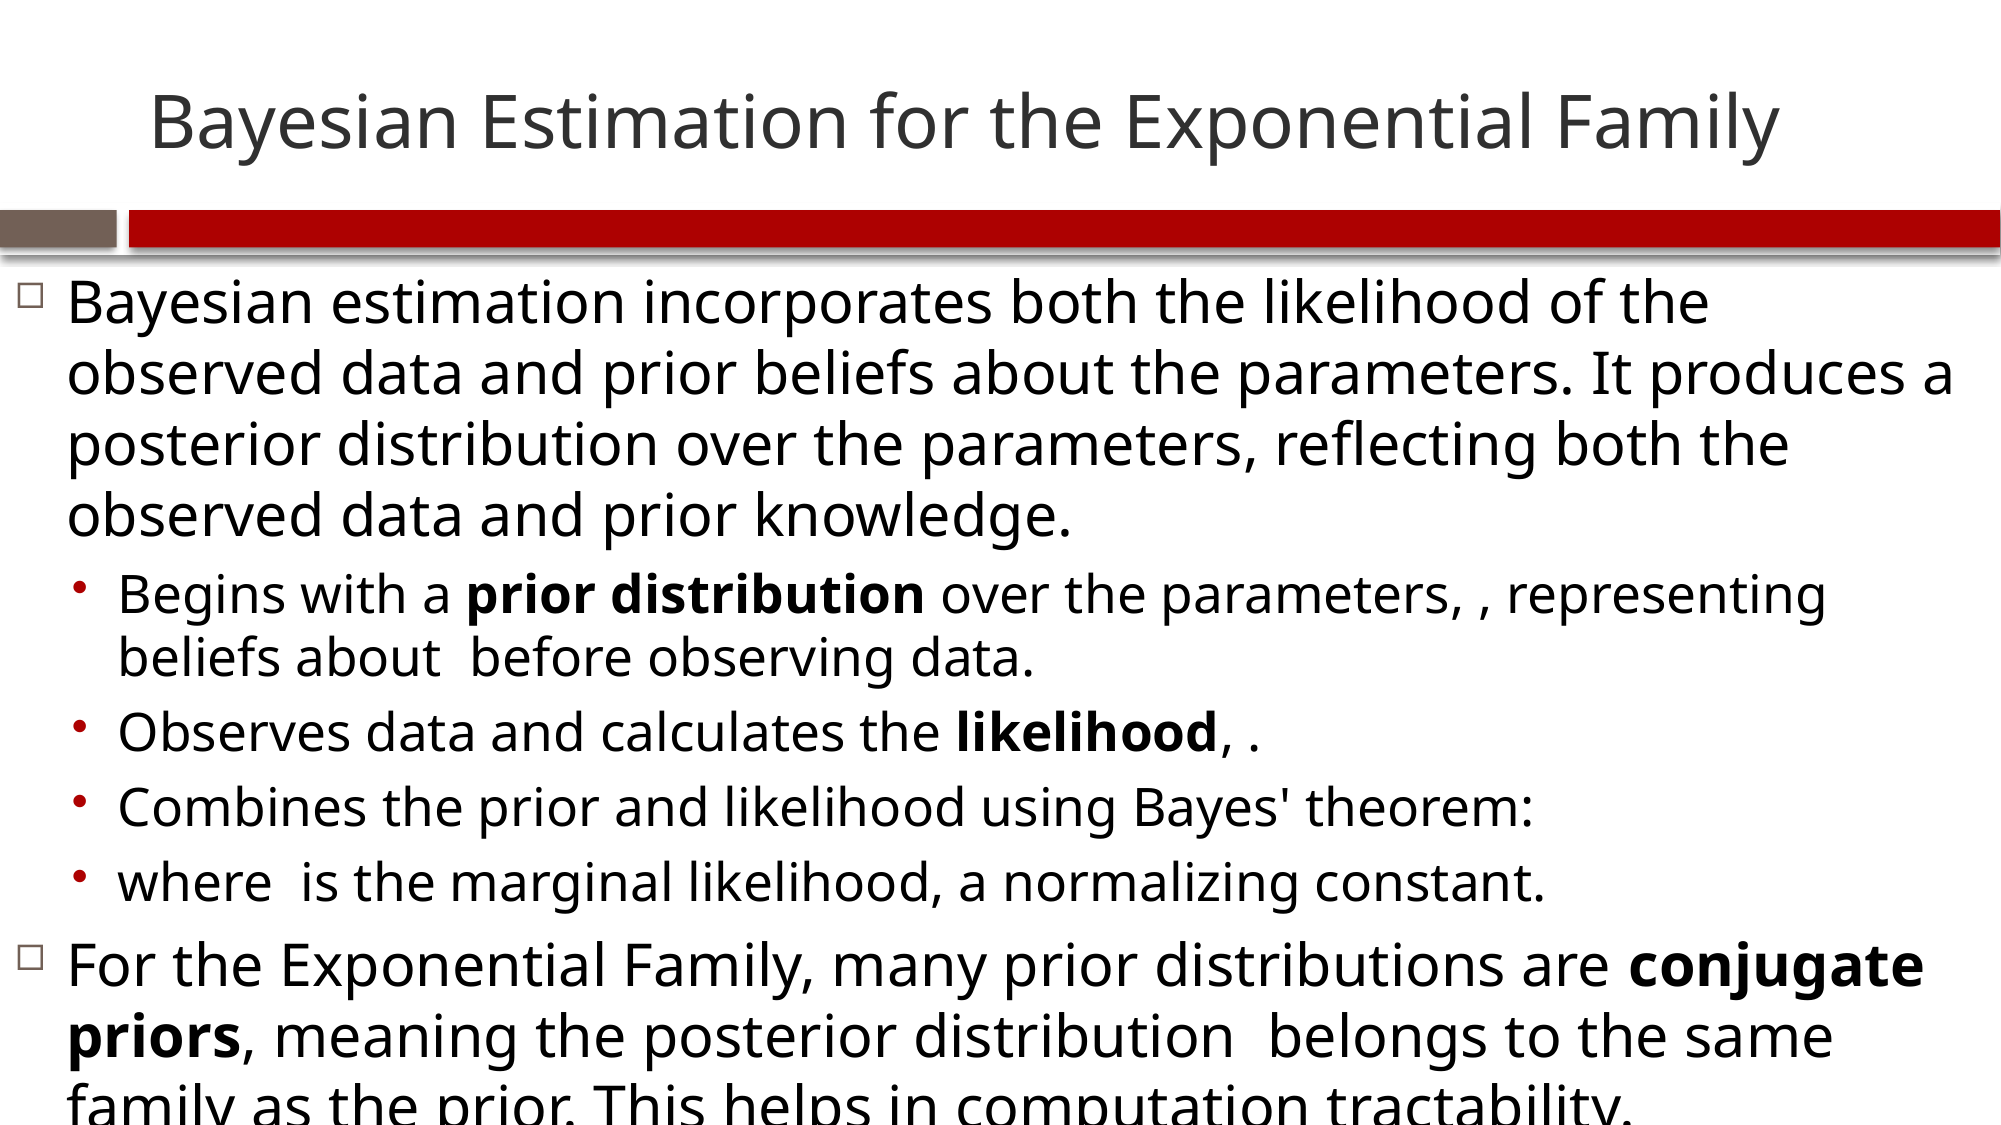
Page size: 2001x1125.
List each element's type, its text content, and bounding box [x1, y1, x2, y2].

title Bayesian Estimation for the Exponential Family [133, 37, 1918, 200]
